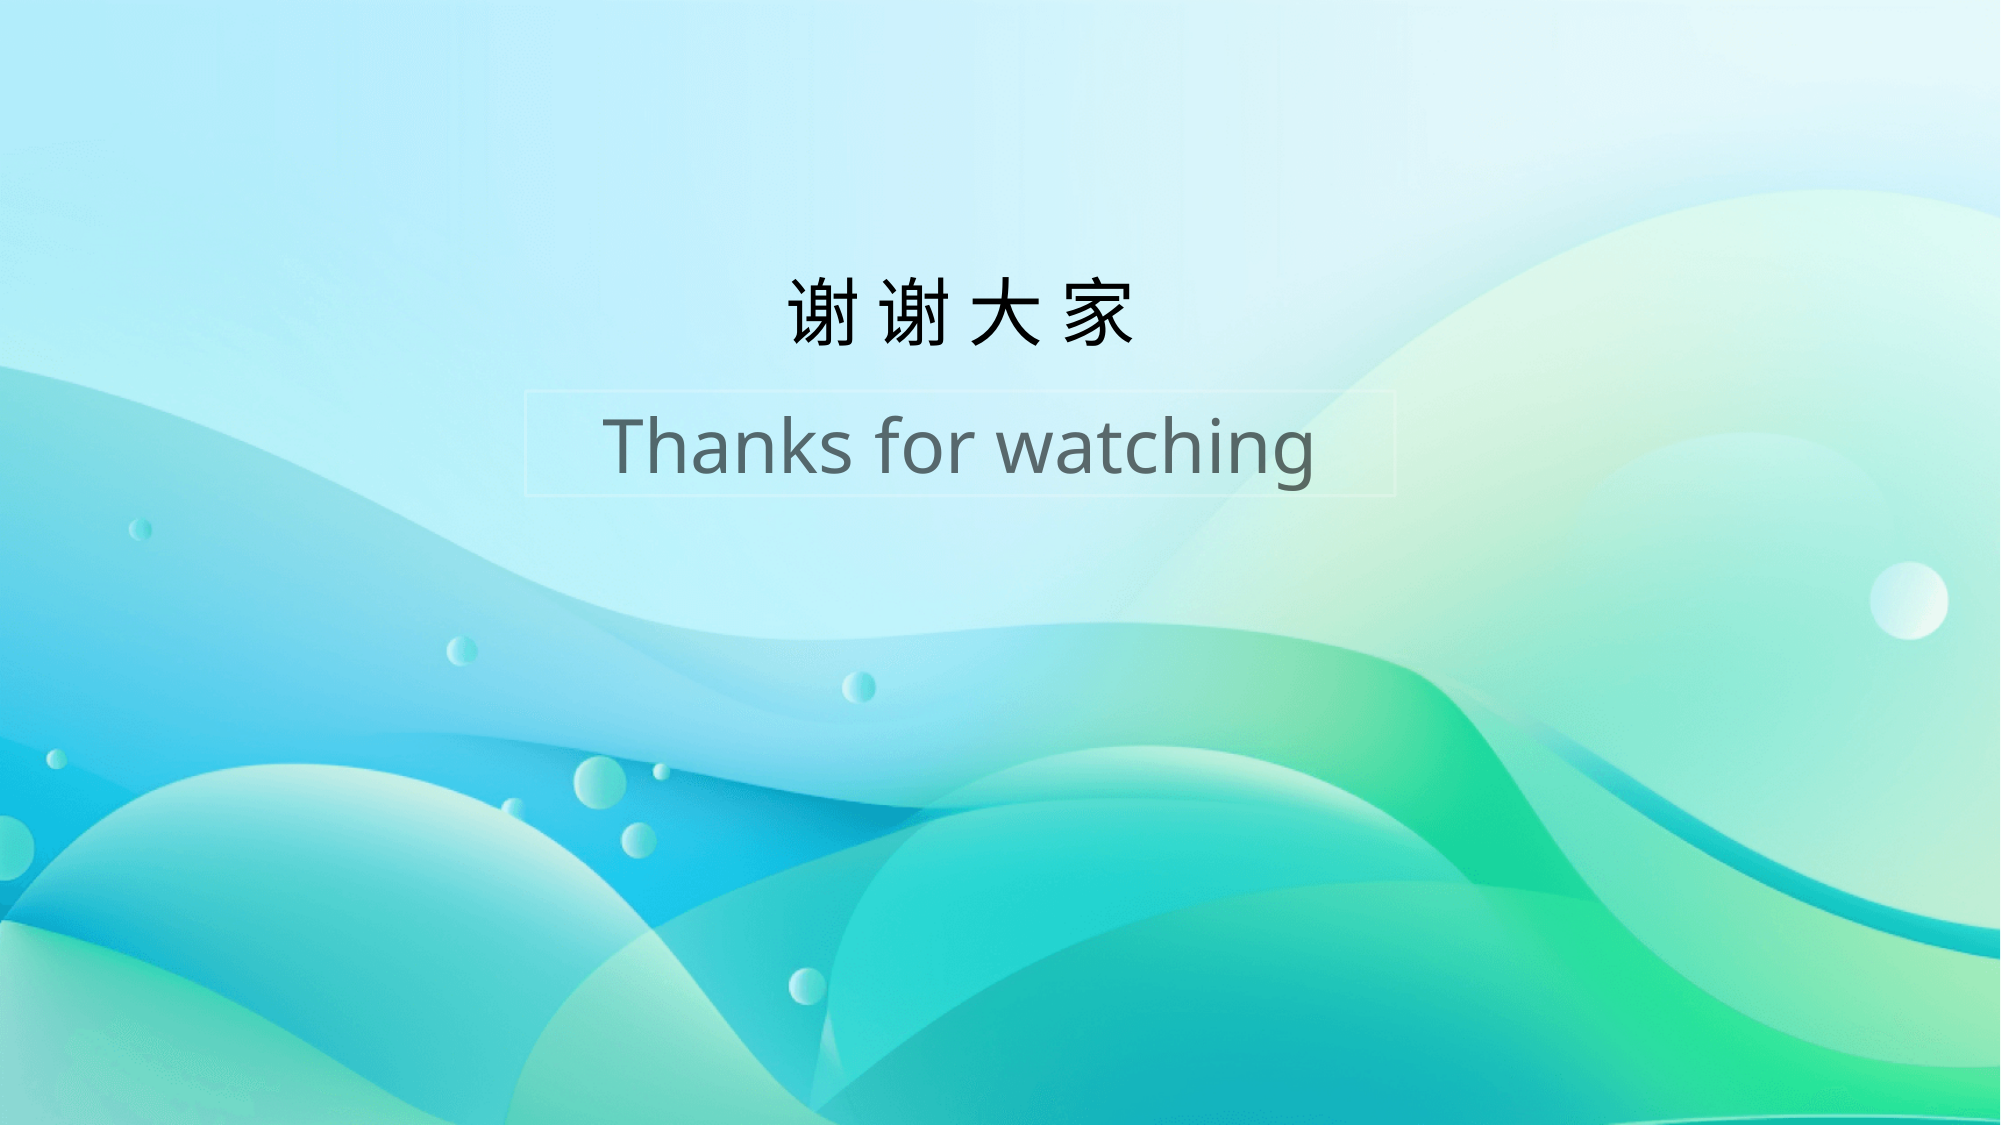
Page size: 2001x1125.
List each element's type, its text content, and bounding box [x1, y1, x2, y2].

picture [0, 0, 2001, 1125]
text_box Thanks for watching [525, 391, 1396, 496]
text_box 谢 谢 大 家 [53, 211, 1868, 365]
